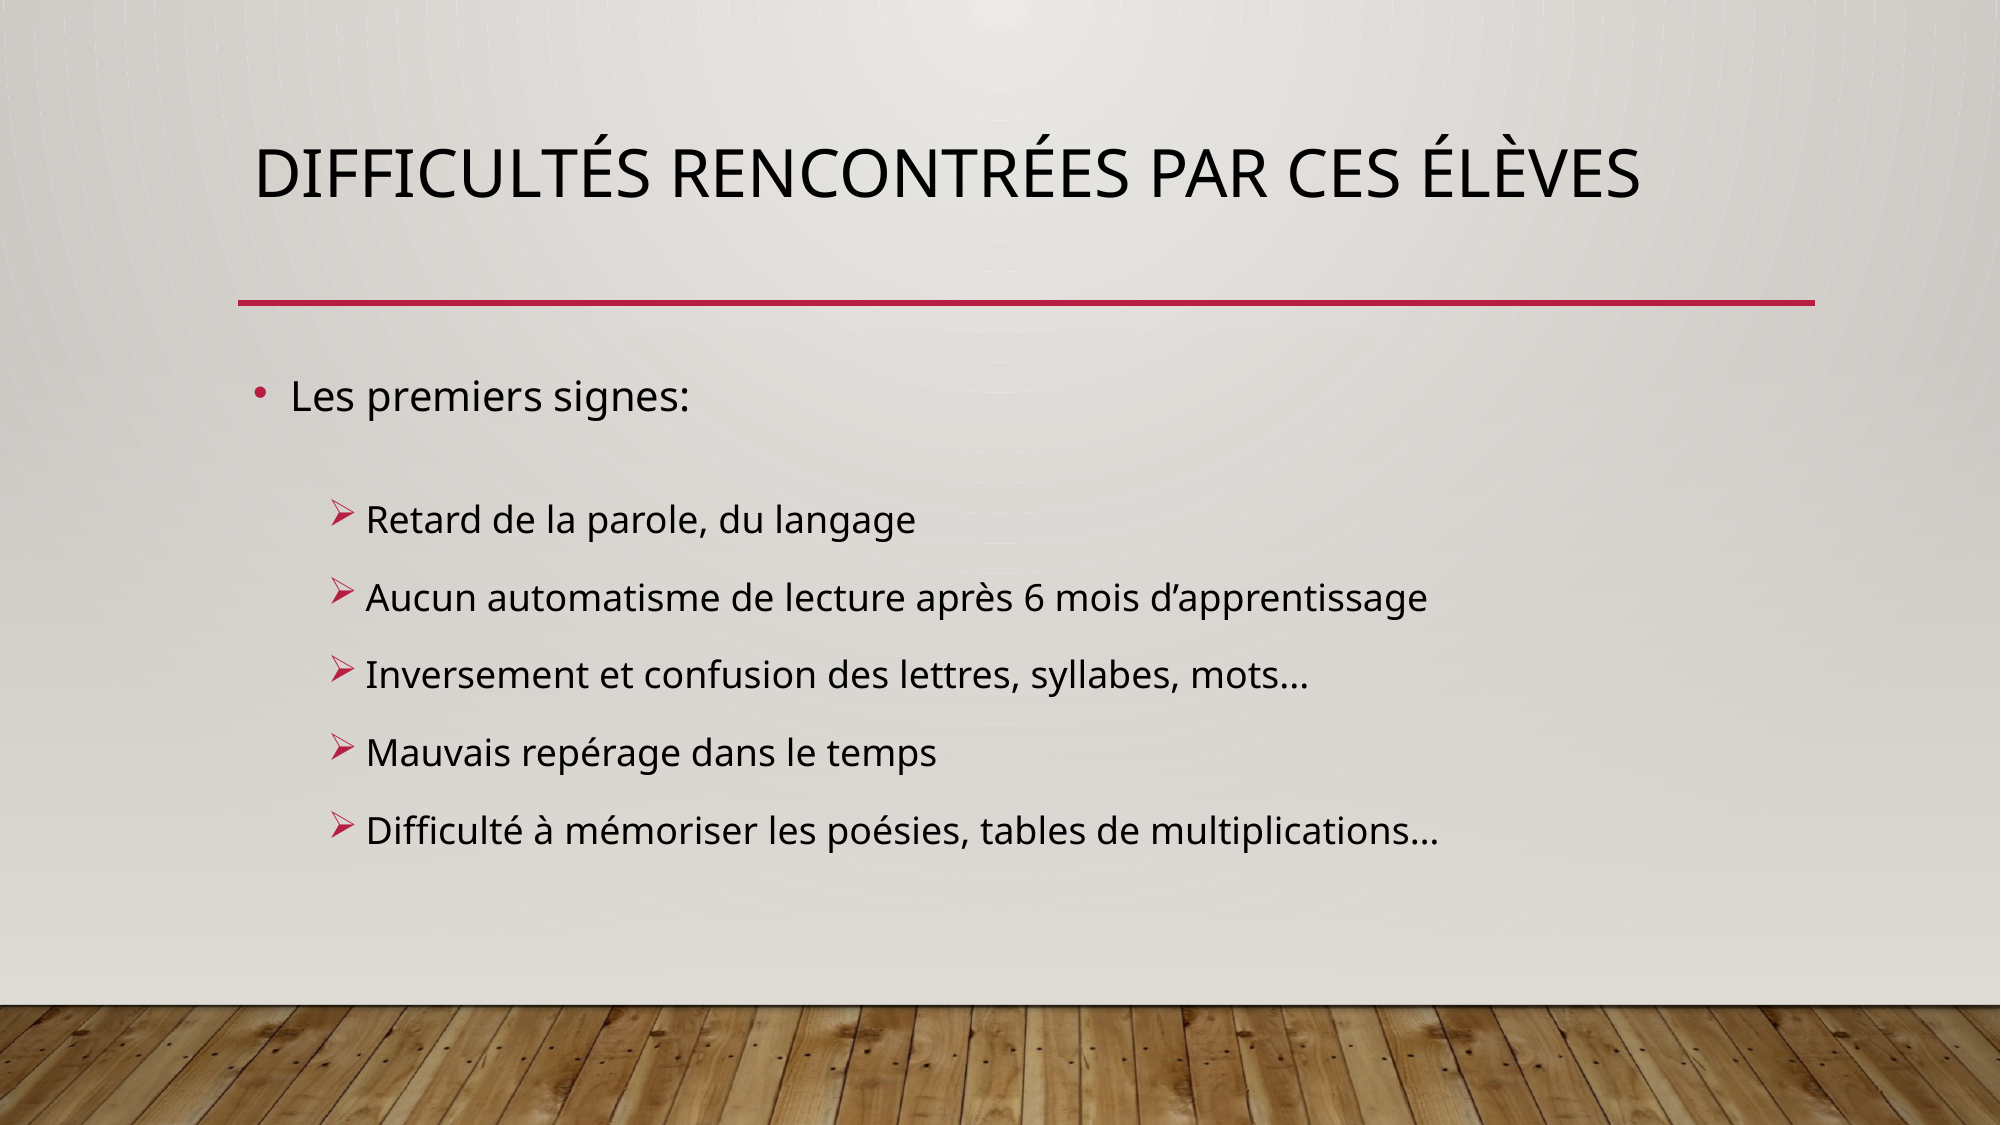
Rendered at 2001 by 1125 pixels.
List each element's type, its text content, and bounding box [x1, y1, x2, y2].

title Difficultés rencontrées par ces élèves [238, 131, 1814, 305]
picture [0, 1005, 2000, 1125]
list Les premiers signes: Retard de la parole, du langage Aucun automatisme de lecture après 6 mois d’apprentissage Inversement et confusion des lettres, syllabes, mots... Mauvais repérage dans le temps Difficulté à mémoriser les poésies, tables de multiplications… [238, 384, 1814, 951]
